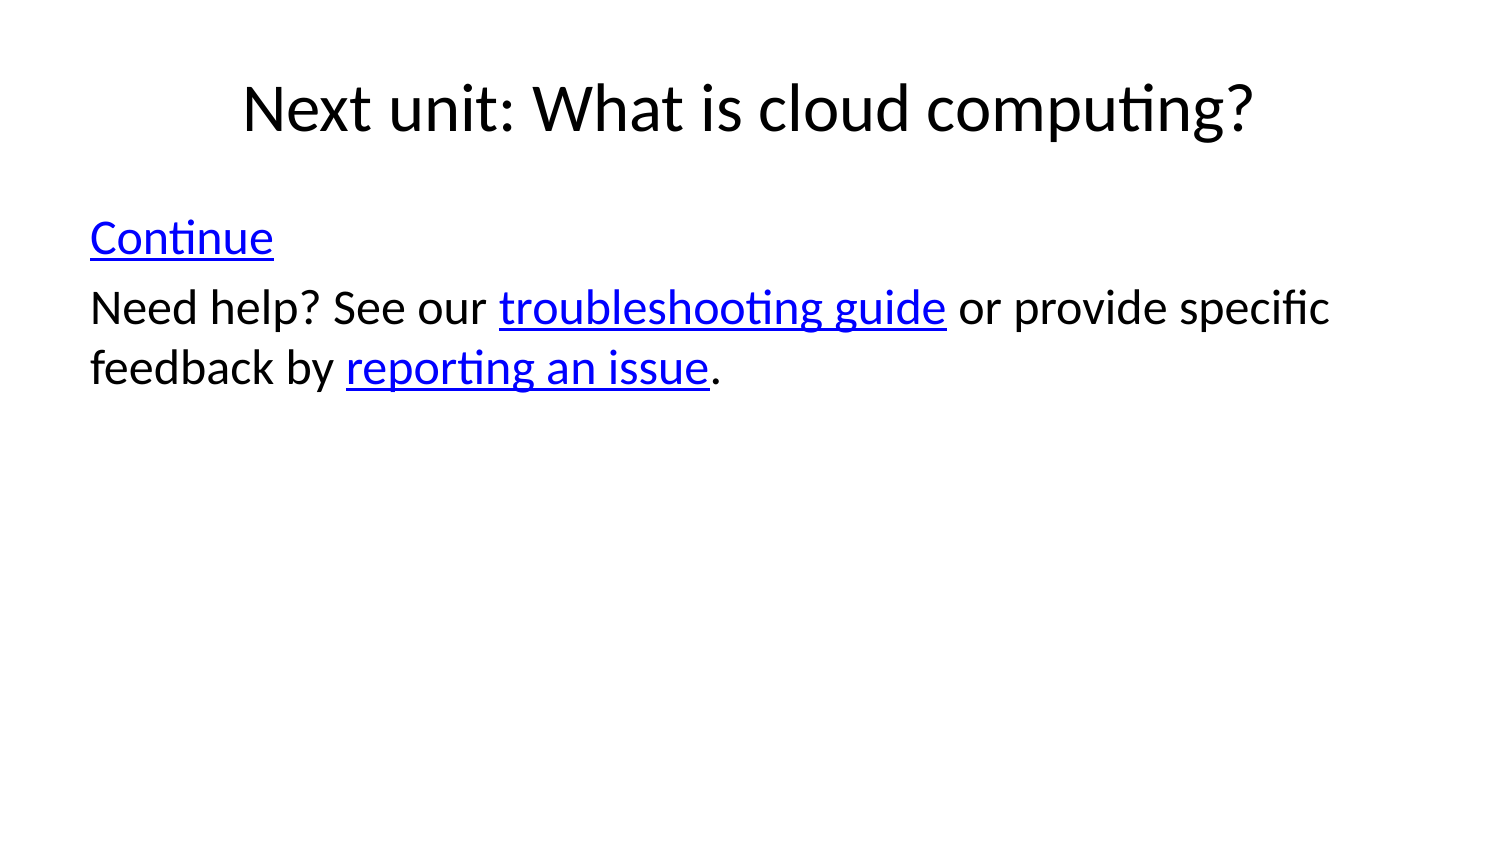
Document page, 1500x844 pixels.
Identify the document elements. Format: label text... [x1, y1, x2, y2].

title Next unit: What is cloud computing? [75, 33, 1425, 175]
list Continue Need help? See our troubleshooting guide or provide specific feedback by reporting an issue. [75, 196, 1425, 754]
